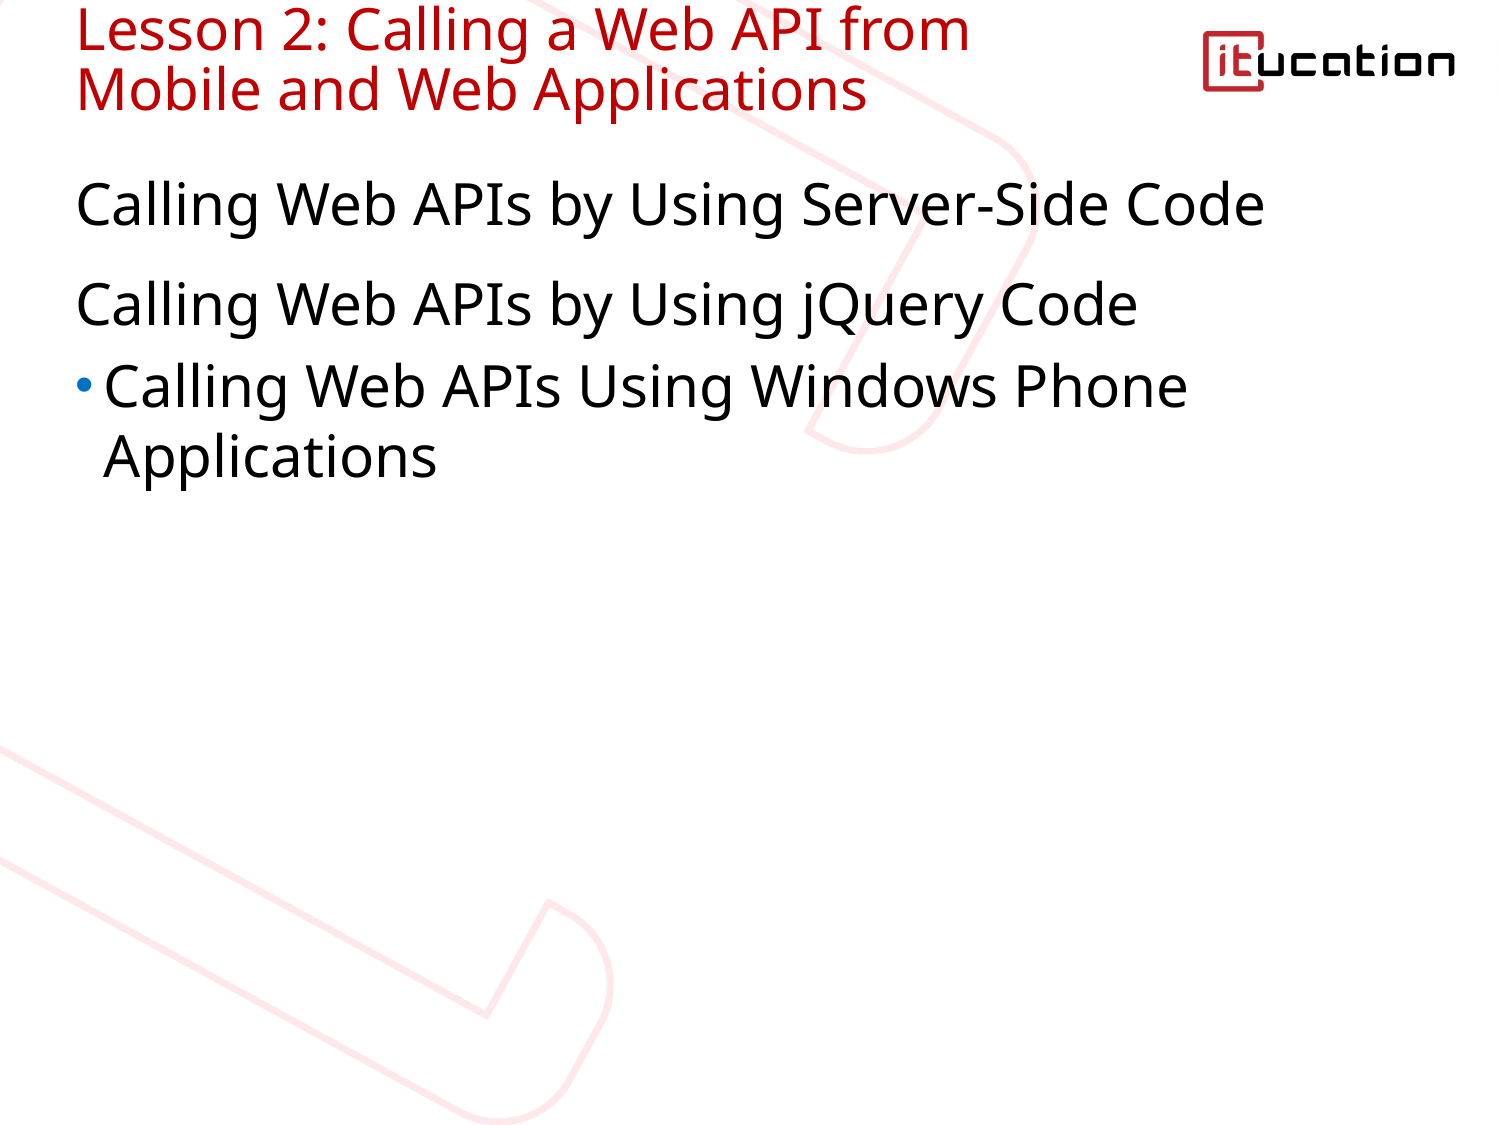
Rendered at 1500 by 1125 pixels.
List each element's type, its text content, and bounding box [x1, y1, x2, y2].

picture [1188, 31, 1500, 110]
list Calling Web APIs by Using Server-Side Code Calling Web APIs by Using jQuery Code Calling Web APIs Using Windows Phone Applications [74, 167, 1408, 1013]
title Lesson 2: Calling a Web API from Mobile and Web Applications [75, 0, 1188, 126]
